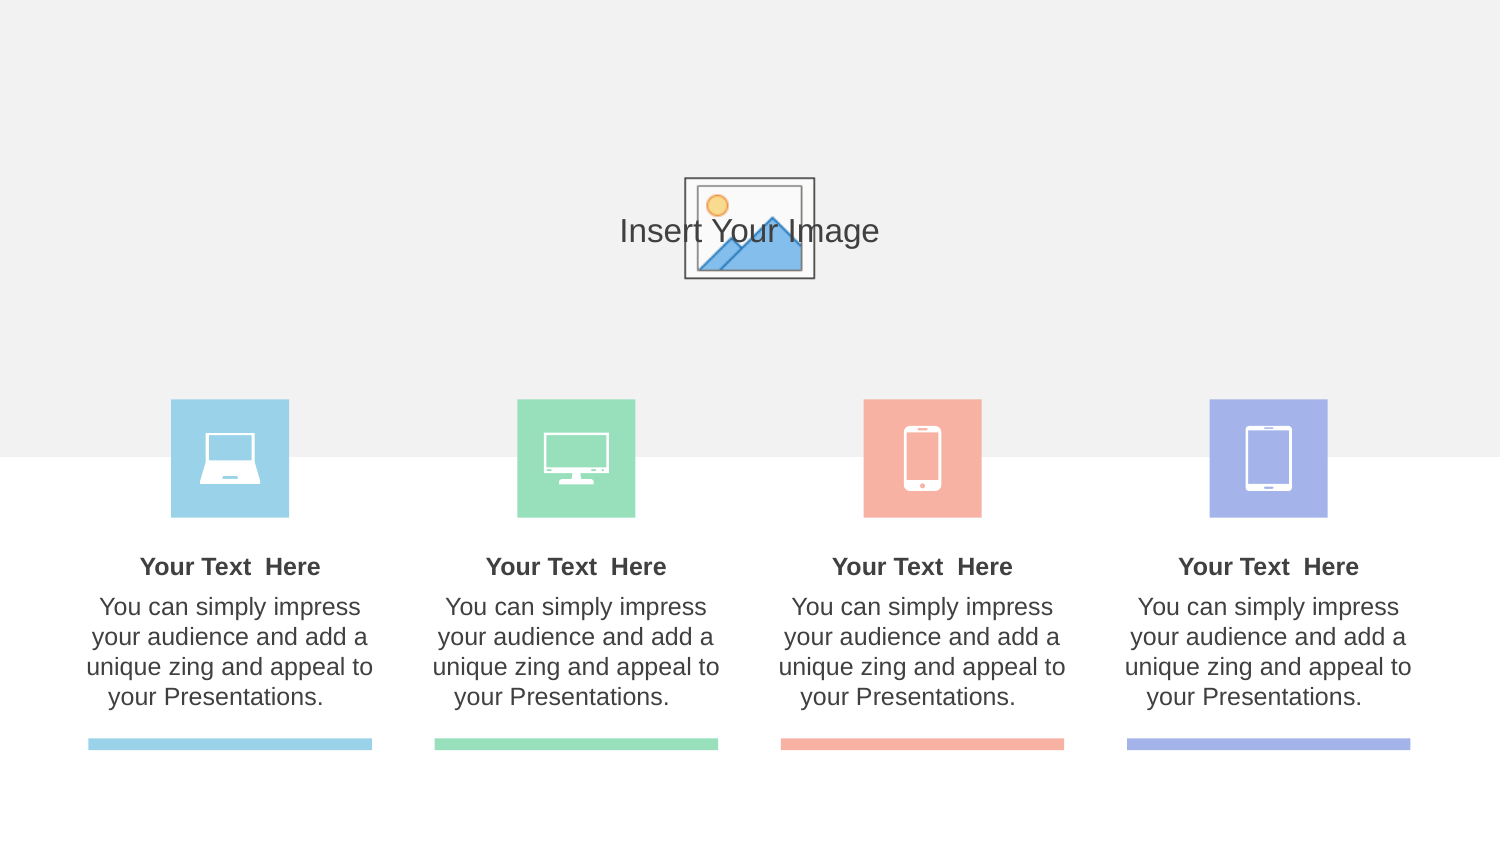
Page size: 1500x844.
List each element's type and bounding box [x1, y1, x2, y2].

text_box [861, 466, 984, 520]
text_box [198, 466, 263, 486]
text_box [169, 466, 291, 520]
text_box [1105, 542, 1432, 720]
text_box [515, 466, 637, 520]
text_box [901, 466, 944, 494]
text_box [433, 736, 720, 752]
text_box [759, 542, 1086, 720]
text_box [1208, 466, 1330, 520]
text_box [413, 542, 740, 720]
text_box [541, 466, 612, 487]
text_box [67, 542, 394, 720]
picture [0, 0, 1500, 458]
text_box [779, 736, 1066, 752]
text_box [1243, 466, 1294, 494]
text_box [86, 736, 374, 752]
text_box [1125, 736, 1413, 752]
